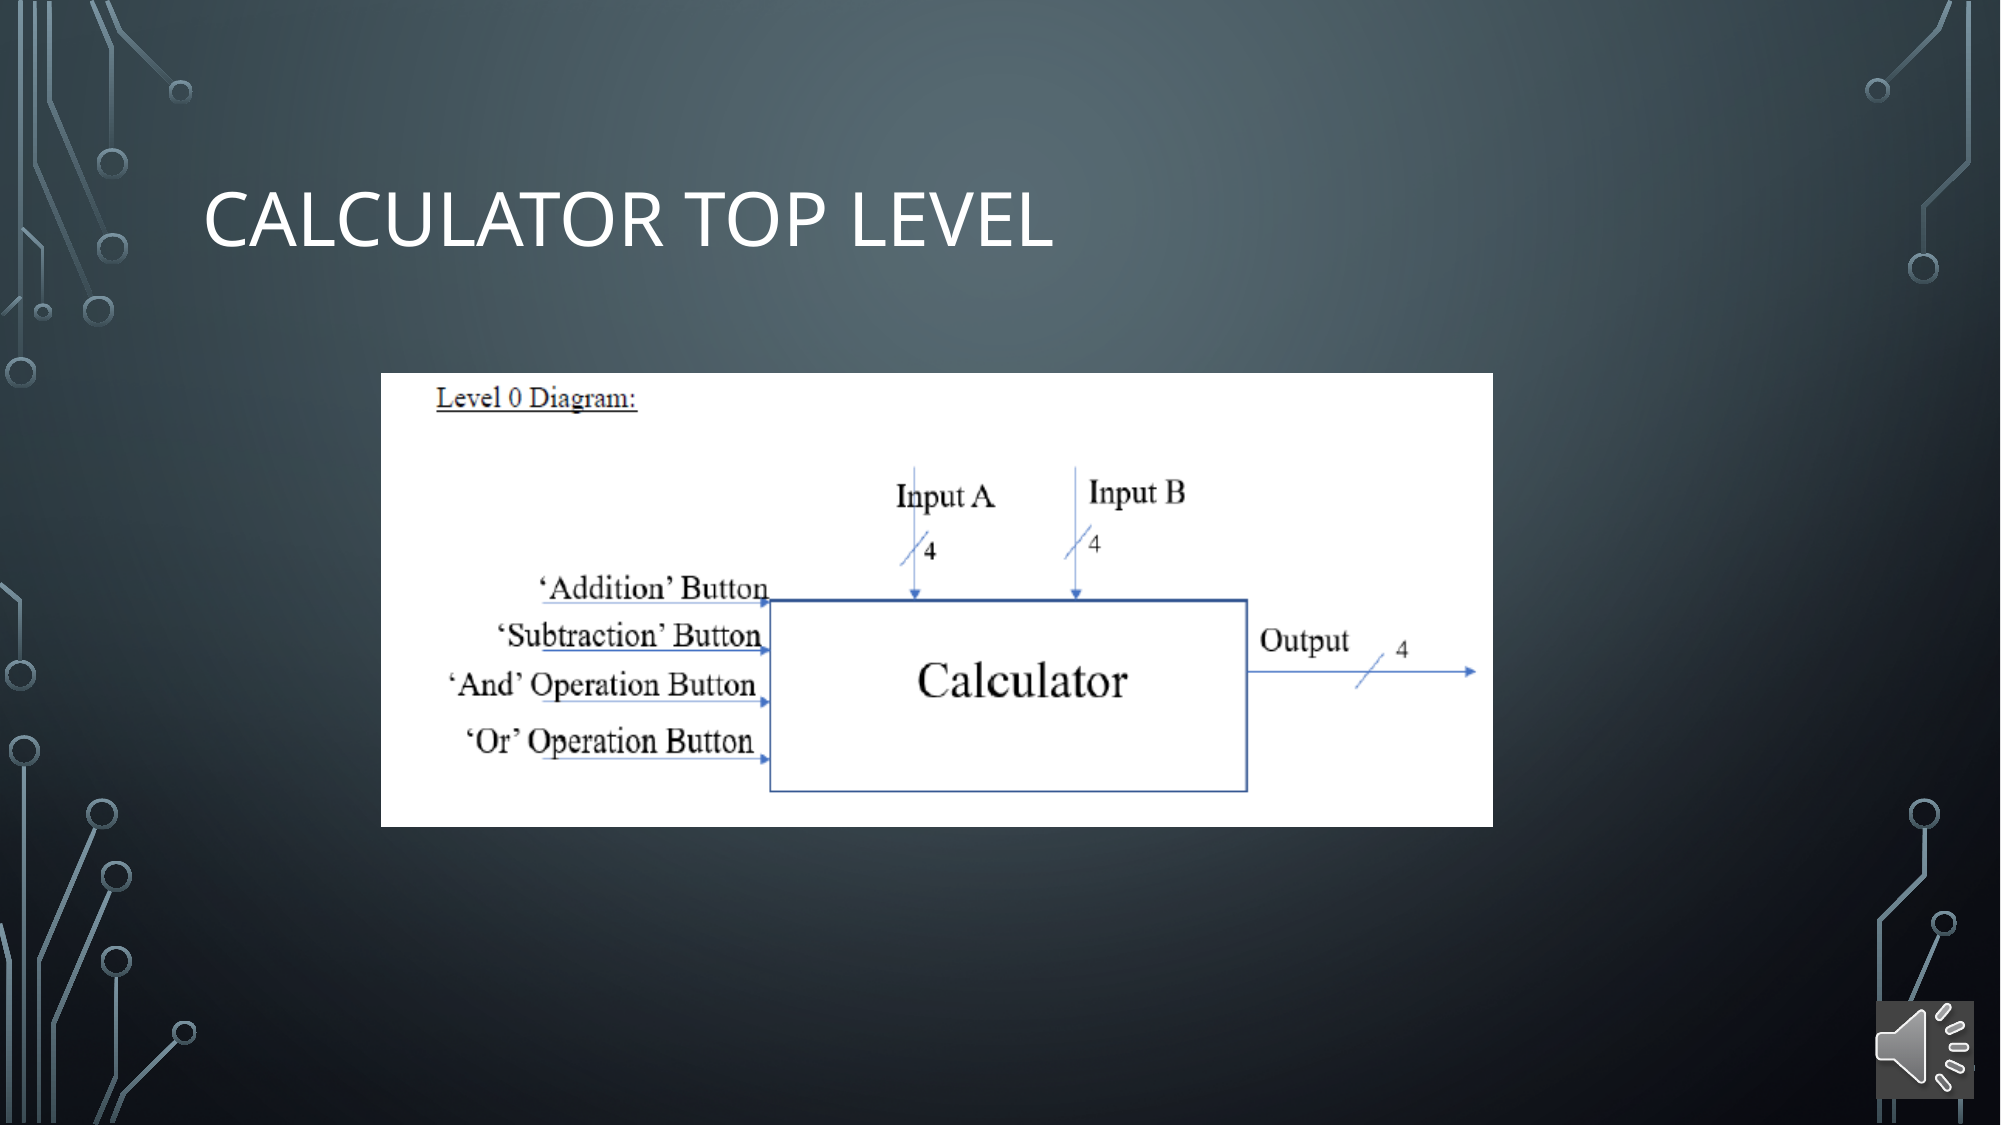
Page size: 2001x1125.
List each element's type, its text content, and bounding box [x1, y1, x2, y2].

title Calculator top level [187, 101, 1813, 344]
picture [1874, 999, 1976, 1101]
picture [381, 373, 1493, 827]
